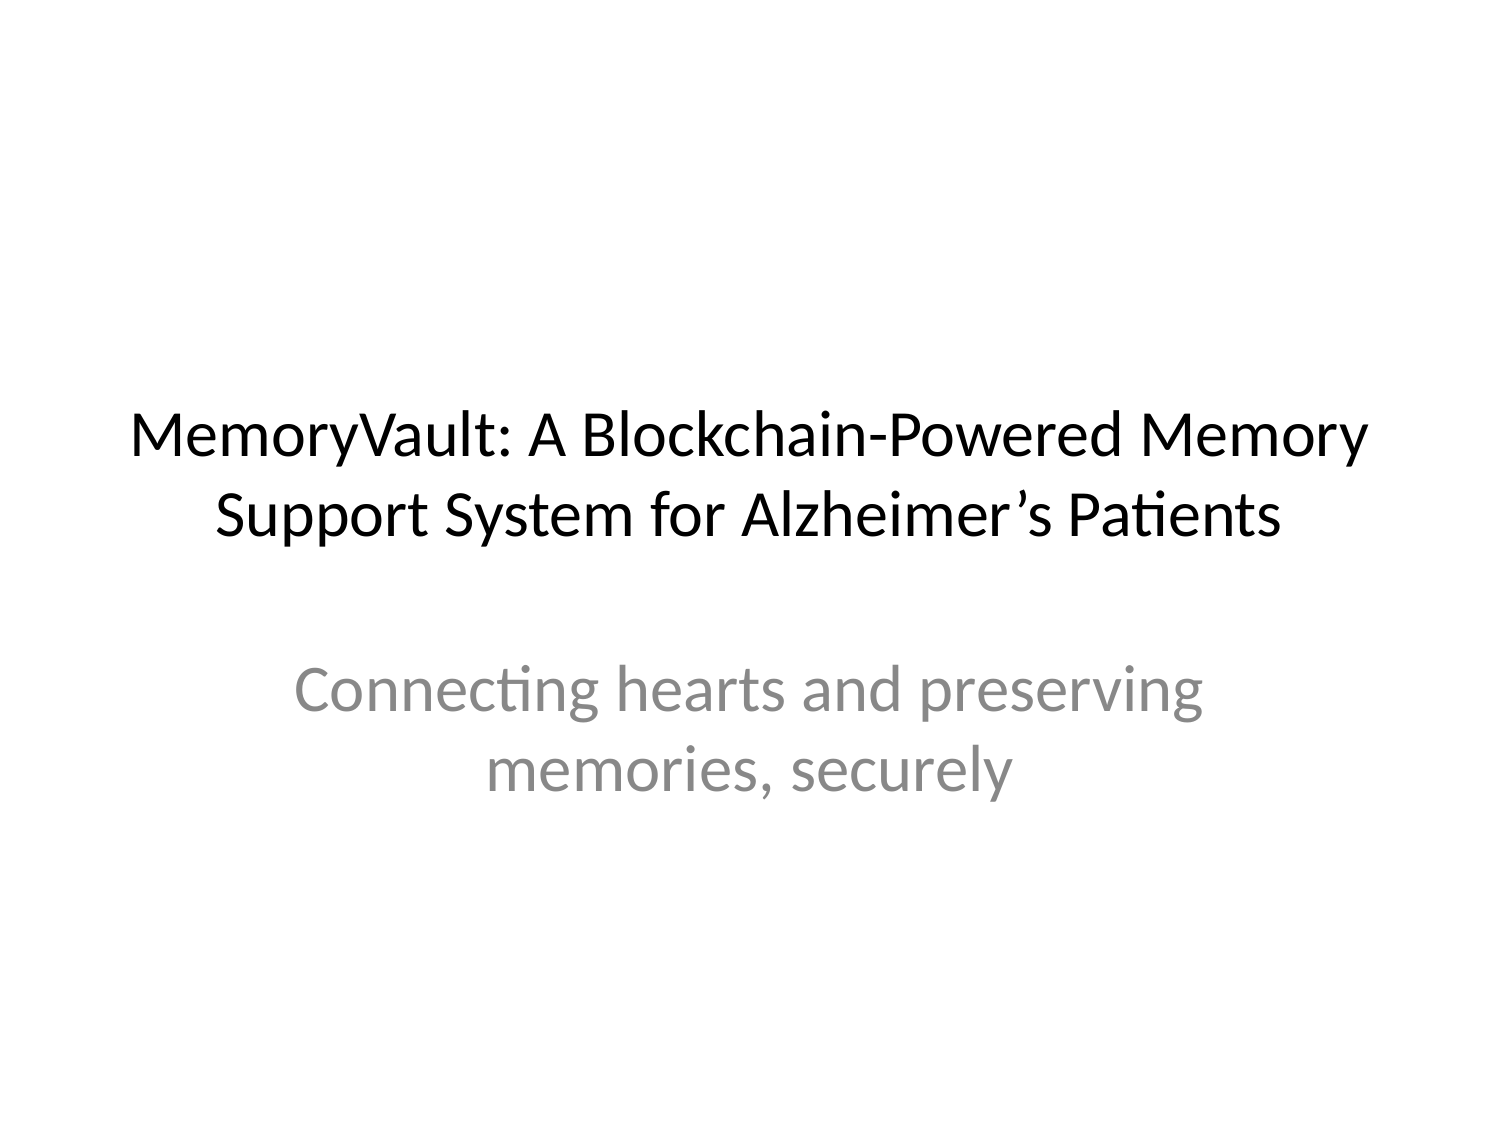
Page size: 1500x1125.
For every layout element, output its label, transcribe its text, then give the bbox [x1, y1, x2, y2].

title MemoryVault: A Blockchain-Powered Memory Support System for Alzheimer’s Patients [112, 349, 1388, 591]
subtitle Connecting hearts and preserving memories, securely [225, 637, 1275, 925]
